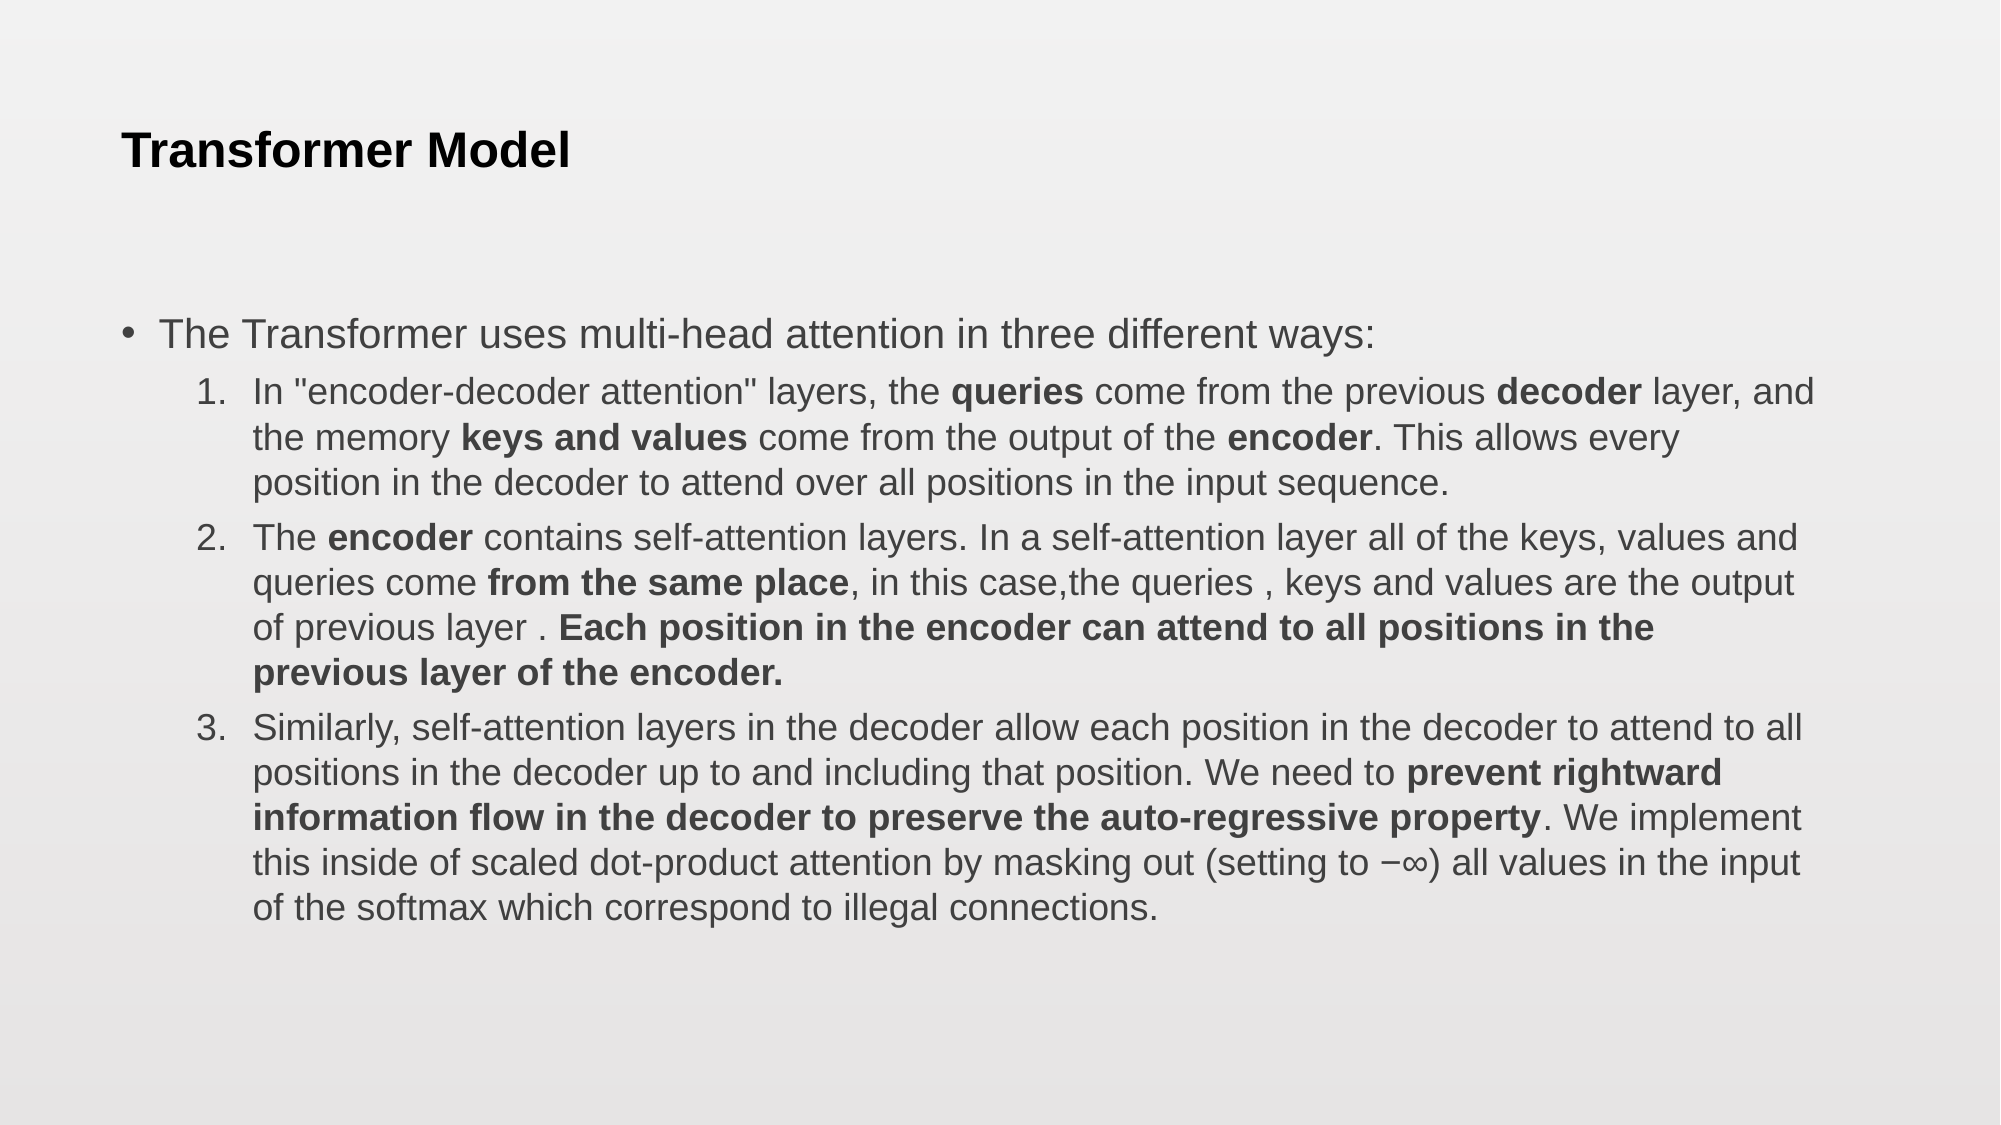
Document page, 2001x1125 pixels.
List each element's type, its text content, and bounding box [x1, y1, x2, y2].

list The Transformer uses multi-head attention in three different ways: In "encoder-decoder attention" layers, the queries come from the previous decoder layer, and the memory keys and values come from the output of the encoder. This allows every position in the decoder to attend over all positions in the input sequence. The encoder contains self-attention layers. In a self-attention layer all of the keys, values and queries come from the same place, in this case,the queries , keys and values are the output of previous layer . Each position in the encoder can attend to all positions in the previous layer of the encoder. Similarly, self-attention layers in the decoder allow each position in the decoder to attend to all positions in the decoder up to and including that position. We need to prevent rightward information flow in the decoder to preserve the auto-regressive property. We implement this inside of scaled dot-product attention by masking out (setting to −∞) all values in the input of the softmax which correspond to illegal connections. [106, 299, 1832, 1014]
title Transformer Model [106, 42, 1832, 260]
